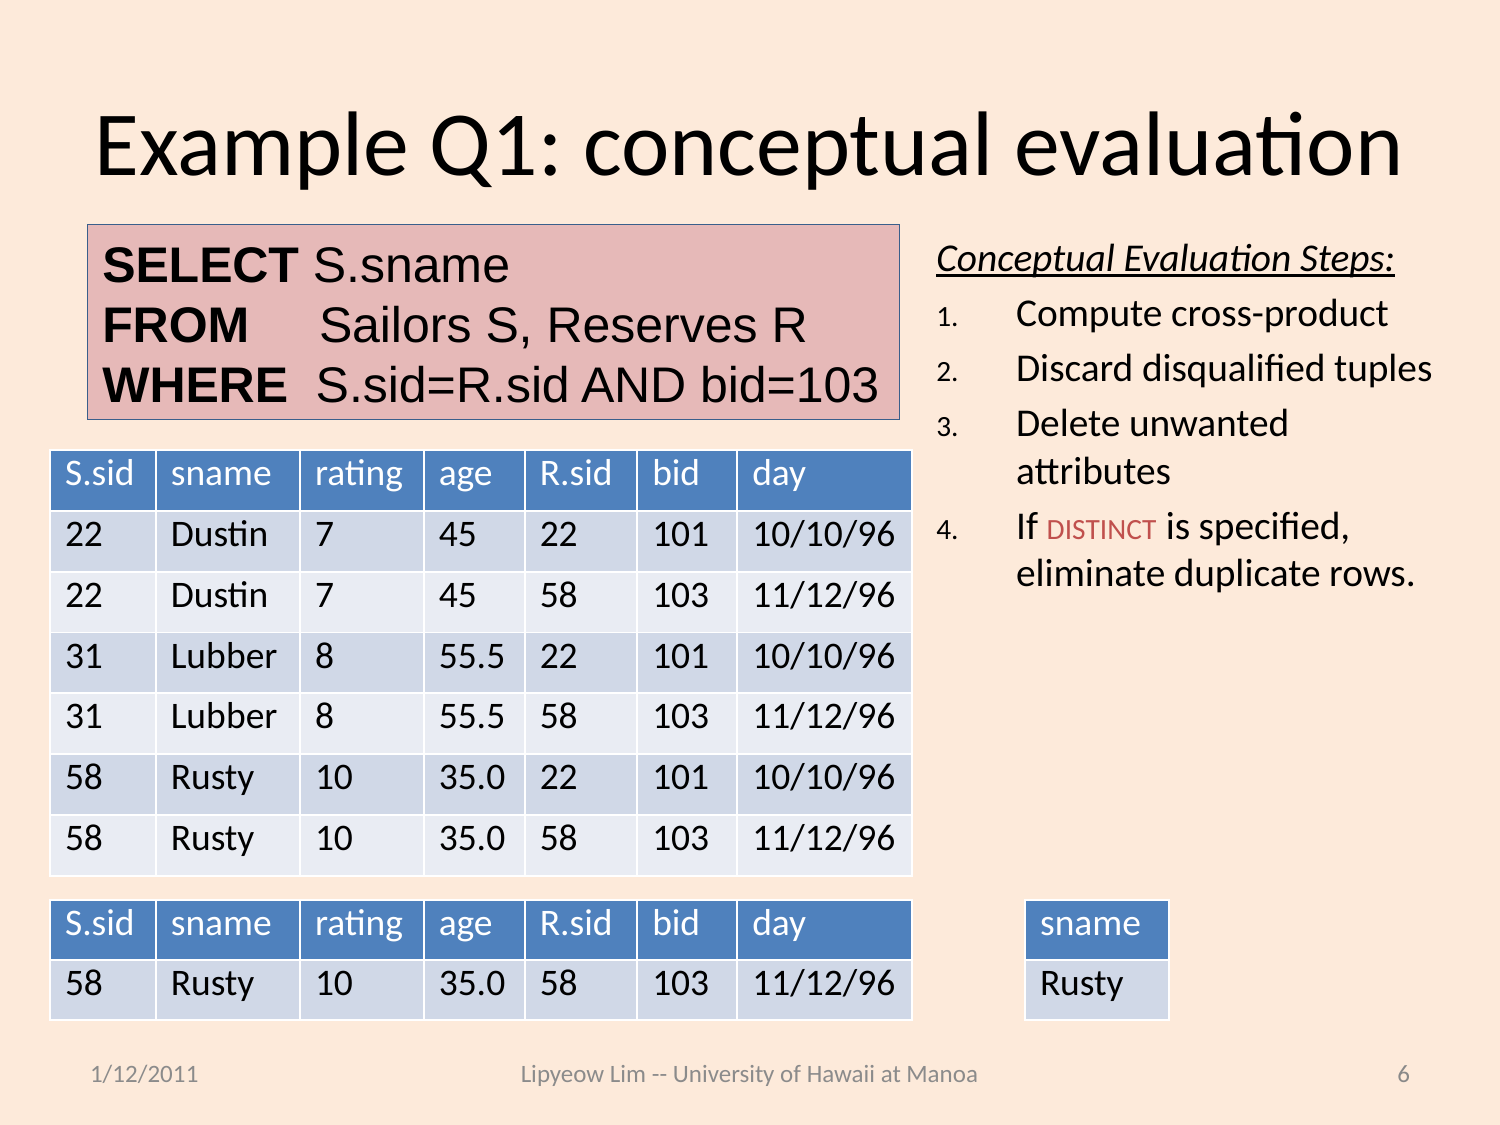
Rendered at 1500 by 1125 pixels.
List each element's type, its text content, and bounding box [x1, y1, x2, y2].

table_cell 35.0 [425, 755, 524, 814]
title Example Q1: conceptual evaluation [74, 44, 1426, 233]
table_cell 10 [301, 961, 423, 1019]
table_header day [738, 901, 911, 959]
table_cell 10 [301, 816, 423, 875]
table_cell 22 [51, 573, 155, 632]
table_cell Lubber [157, 694, 299, 753]
table_cell 35.0 [425, 961, 524, 1019]
table_cell 103 [638, 816, 736, 875]
table_header rating [301, 451, 423, 510]
table_header R.sid [526, 451, 636, 510]
table_header sname [1026, 901, 1168, 959]
table_header age [425, 451, 524, 510]
table_cell Rusty [157, 961, 299, 1019]
table_cell 7 [301, 512, 423, 571]
table_cell 10/10/96 [738, 633, 911, 692]
table_cell 55.5 [425, 694, 524, 753]
table_cell Rusty [1026, 961, 1168, 1019]
table_header day [738, 451, 911, 510]
table_cell 31 [51, 694, 155, 753]
footer Lipyeow Lim -- University of Hawaii at Manoa [450, 1042, 1050, 1103]
table_cell Rusty [157, 755, 299, 814]
table_header age [425, 901, 524, 959]
table_cell 10/10/96 [738, 755, 911, 814]
table_cell 58 [526, 961, 636, 1019]
table_header S.sid [51, 901, 155, 959]
table_cell 101 [638, 755, 736, 814]
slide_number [75, 1042, 425, 1103]
table_header bid [638, 901, 736, 959]
table_cell Rusty [157, 816, 299, 875]
table_header sname [157, 451, 299, 510]
table_cell 8 [301, 694, 423, 753]
table_cell 103 [638, 573, 736, 632]
table_cell 58 [51, 755, 155, 814]
table_header R.sid [526, 901, 636, 959]
table_cell 101 [638, 633, 736, 692]
table_cell 8 [301, 633, 423, 692]
table_cell 103 [638, 694, 736, 753]
table_cell 58 [526, 694, 636, 753]
table_cell 58 [526, 816, 636, 875]
table_header sname [157, 901, 299, 959]
table_cell 58 [51, 816, 155, 875]
table_cell 22 [526, 633, 636, 692]
table_cell 45 [425, 512, 524, 571]
table_cell Dustin [157, 573, 299, 632]
table_cell 22 [51, 512, 155, 571]
table_cell 58 [526, 573, 636, 632]
table_cell 58 [51, 961, 155, 1019]
list Conceptual Evaluation Steps: Compute cross-product Discard disqualified tuples Delete unwanted attributes If DISTINCT is specified, eliminate duplicate rows. [912, 224, 1463, 613]
table_cell 22 [526, 512, 636, 571]
table_cell 101 [638, 512, 736, 571]
table_header S.sid [51, 451, 155, 510]
table_cell 45 [425, 573, 524, 632]
slide_number 6 [1074, 1042, 1425, 1103]
table_cell 10 [301, 755, 423, 814]
table_cell Dustin [157, 512, 299, 571]
table_cell 11/12/96 [738, 694, 911, 753]
table_cell 31 [51, 633, 155, 692]
text_box SELECT S.sname FROM Sailors S, Reserves R WHERE S.sid=R.sid AND bid=103 [87, 224, 900, 420]
table_cell 10/10/96 [738, 512, 911, 571]
table_cell 7 [301, 573, 423, 632]
table_cell 22 [526, 755, 636, 814]
table_header rating [301, 901, 423, 959]
table_cell 55.5 [425, 633, 524, 692]
table_cell 11/12/96 [738, 961, 911, 1019]
table_cell 103 [638, 961, 736, 1019]
table_cell Lubber [157, 633, 299, 692]
table_cell 35.0 [425, 816, 524, 875]
table_cell 11/12/96 [738, 816, 911, 875]
table_header bid [638, 451, 736, 510]
table_cell 11/12/96 [738, 573, 911, 632]
